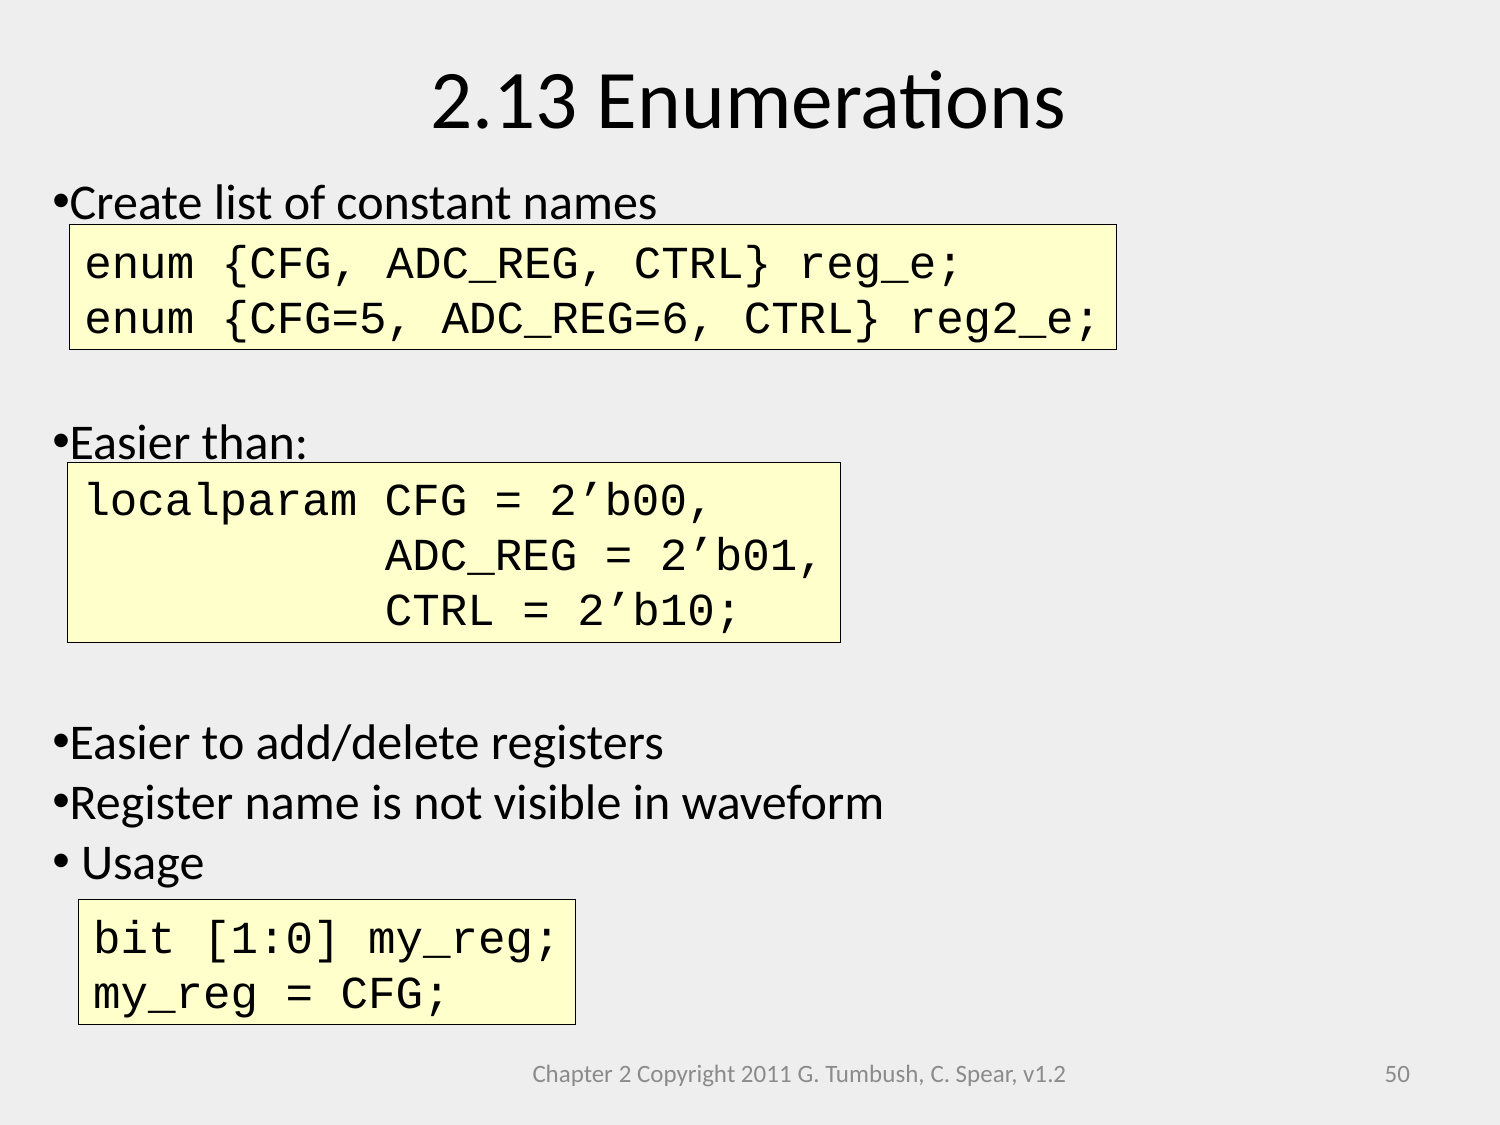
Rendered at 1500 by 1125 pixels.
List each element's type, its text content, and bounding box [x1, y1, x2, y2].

text_box localparam CFG = 2’b00, ADC_REG = 2’b01, CTRL = 2’b10; [67, 462, 841, 643]
footer Chapter 2 Copyright 2011 G. Tumbush, C. Spear, v1.2 [512, 1042, 1074, 1103]
text_box bit [1:0] my_reg; my_reg = CFG; [78, 899, 576, 1025]
text_box enum {CFG, ADC_REG, CTRL} reg_e; enum {CFG=5, ADC_REG=6, CTRL} reg2_e; [69, 224, 1117, 350]
text_box 2.13 Enumerations [50, 37, 1448, 153]
text_box Create list of constant names Easier than: Easier to add/delete registers Register name is not visible in waveform Usage [37, 162, 1482, 898]
slide_number 50 [1074, 1042, 1425, 1103]
